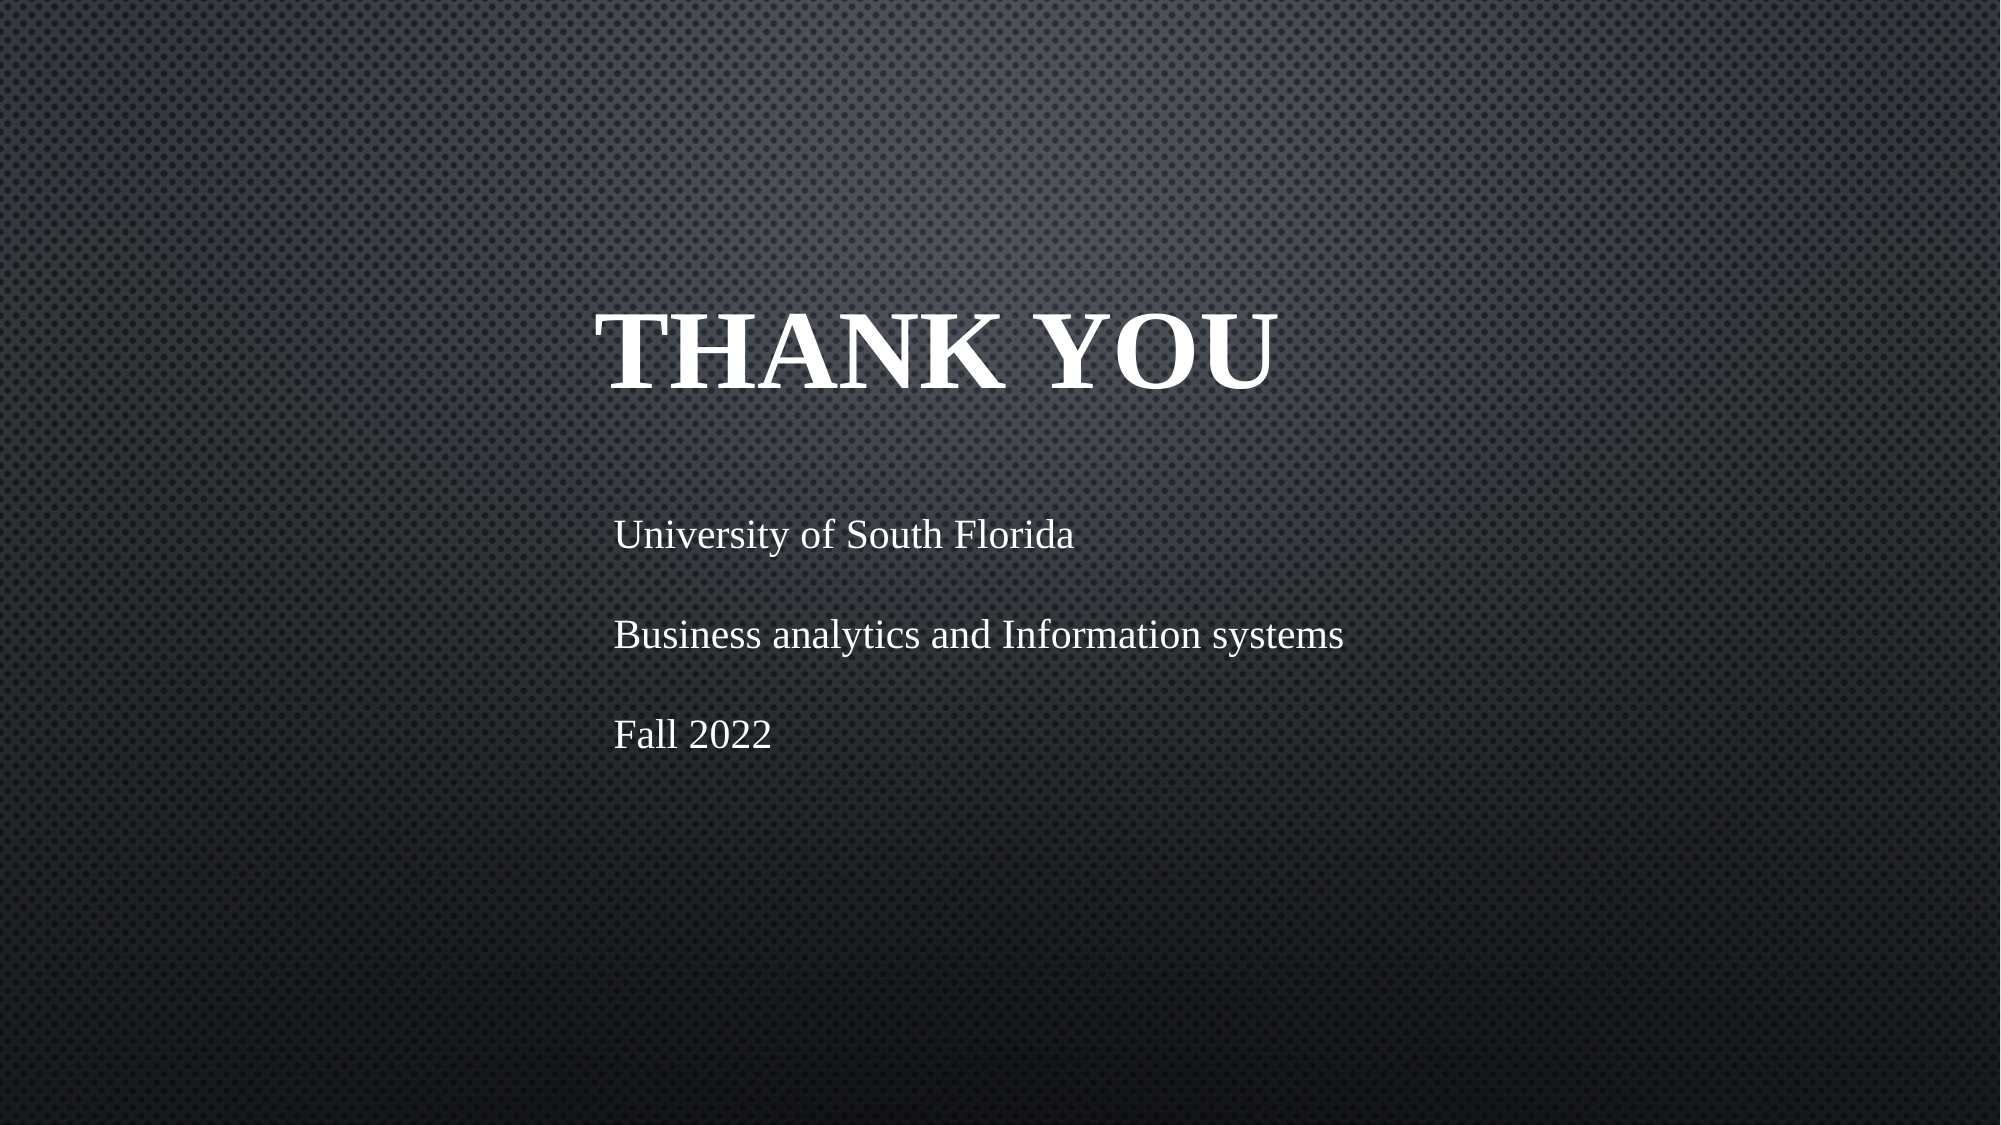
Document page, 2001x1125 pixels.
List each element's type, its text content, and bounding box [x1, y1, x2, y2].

text_box University of South Florida Business analytics and Information systems Fall 2022 [598, 499, 1360, 815]
title Thank You [125, 186, 1751, 500]
